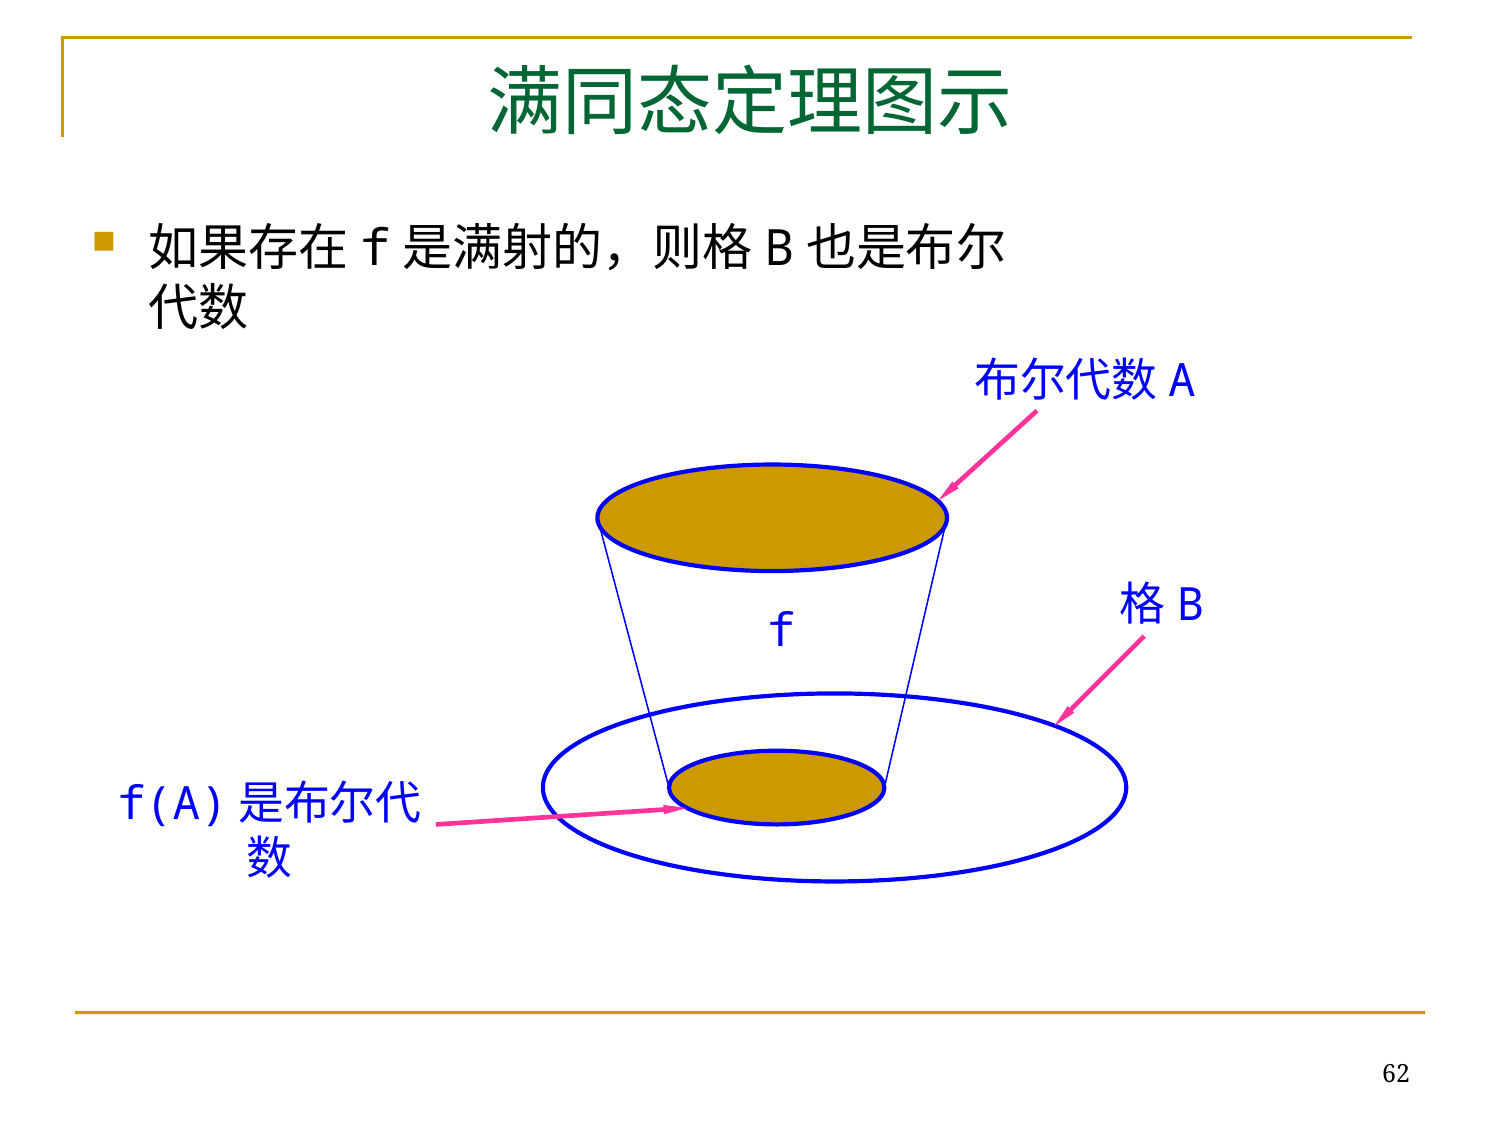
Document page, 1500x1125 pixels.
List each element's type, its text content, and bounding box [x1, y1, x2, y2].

title 满同态定理图示 [74, 45, 1426, 150]
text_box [88, 348, 1271, 882]
slide_number 62 [1304, 1023, 1426, 1100]
list 如果存在f是满射的，则格B也是布尔代数 [76, 207, 1070, 320]
